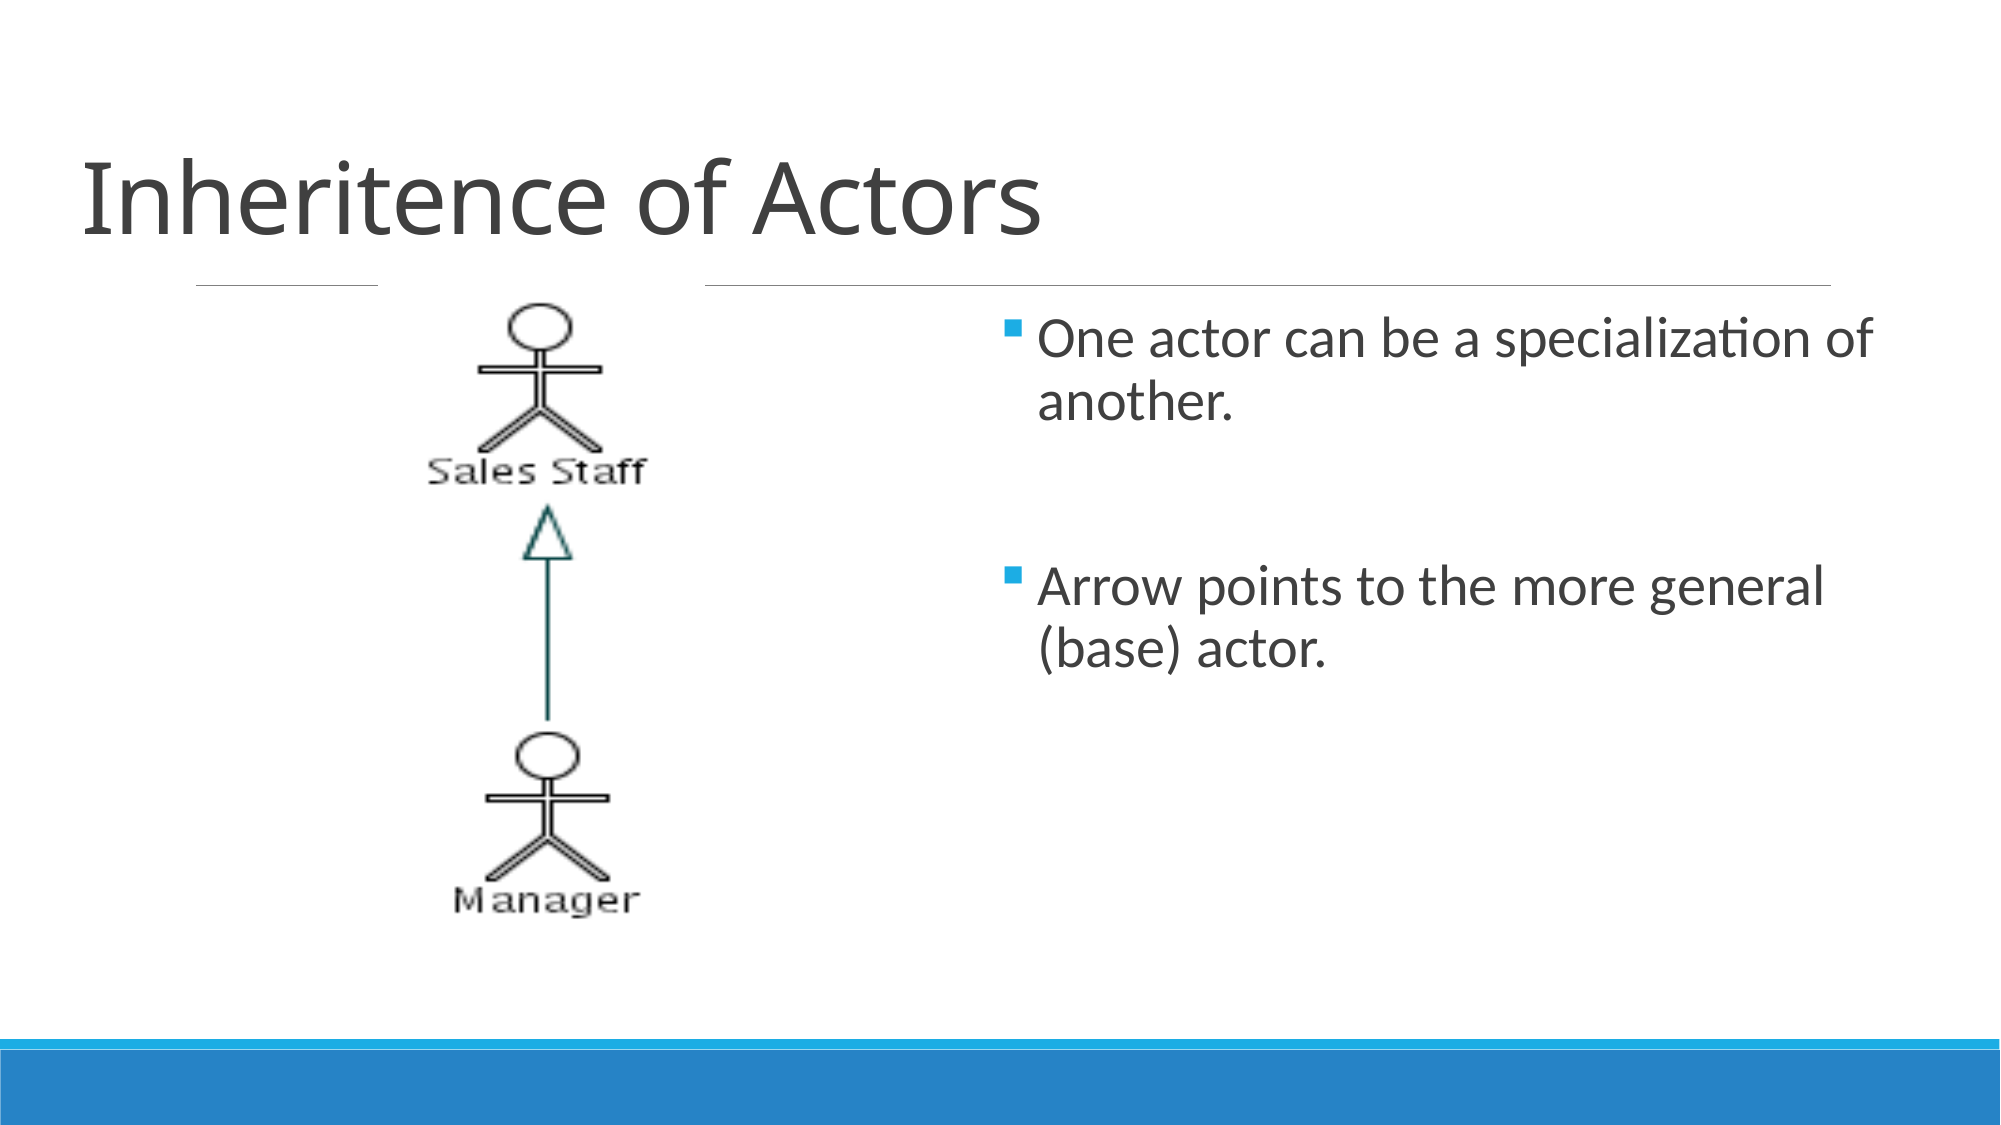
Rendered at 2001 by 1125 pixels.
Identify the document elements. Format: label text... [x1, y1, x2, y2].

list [377, 261, 706, 968]
list One actor can be a specialization of another. Arrow points to the more general (base) actor. [999, 299, 1884, 863]
title Inheritence of Actors [66, 87, 1934, 263]
